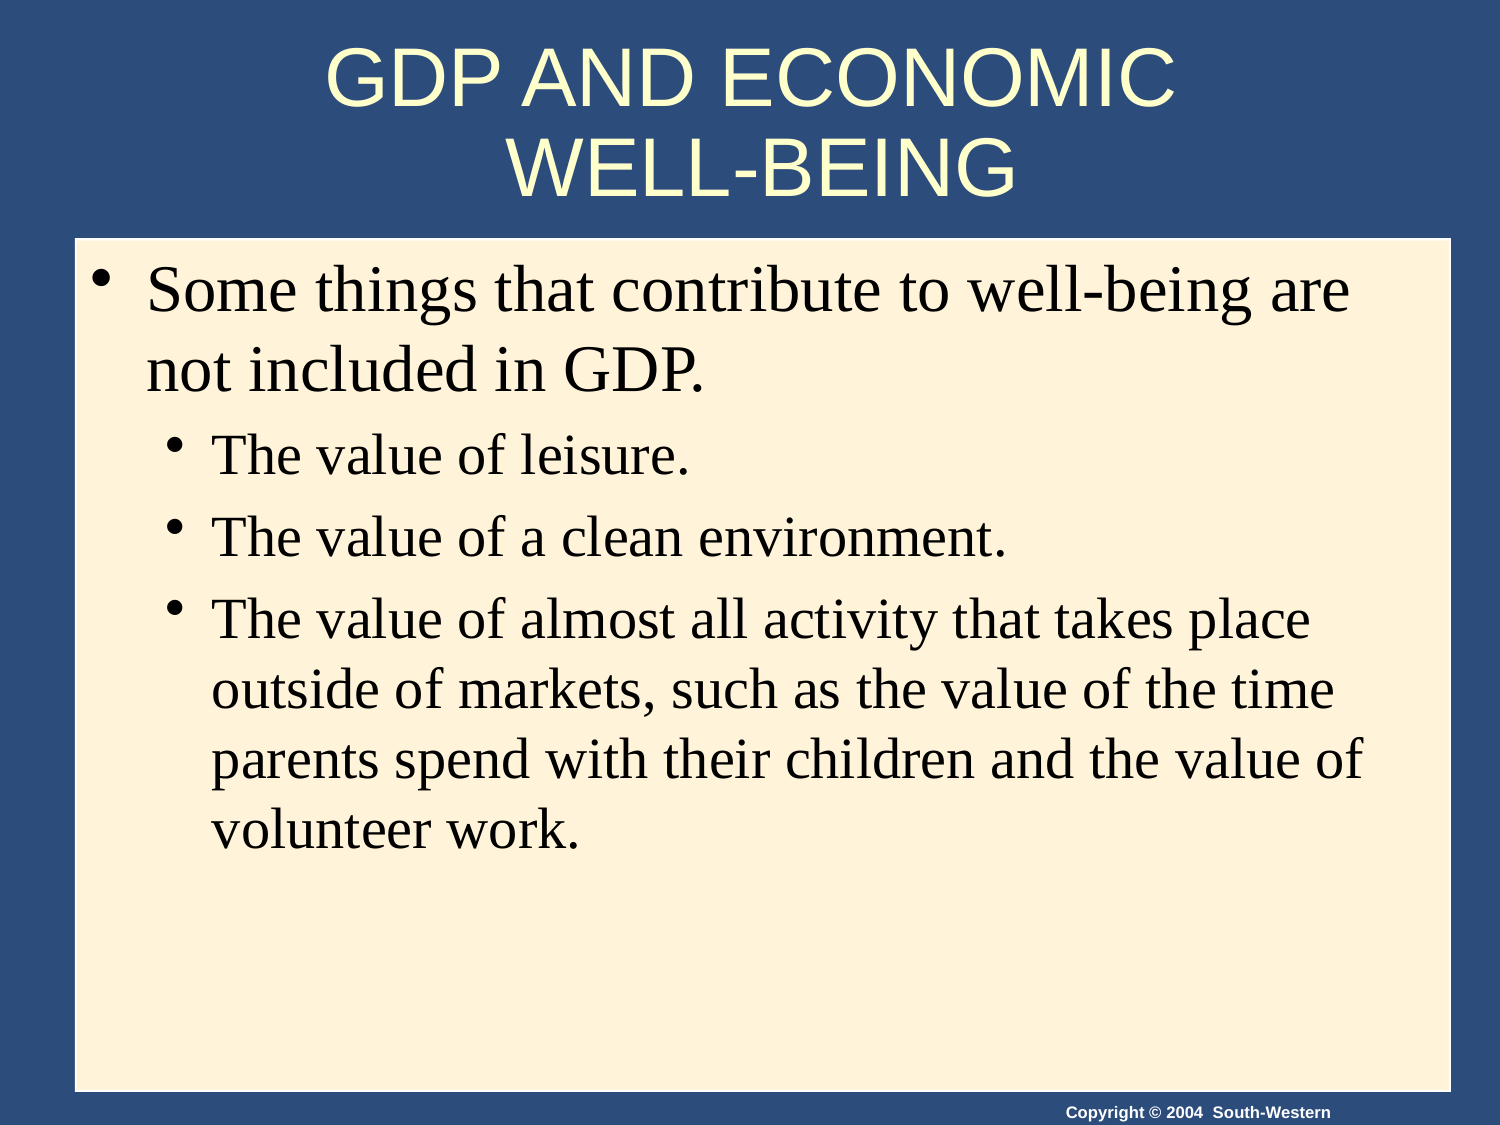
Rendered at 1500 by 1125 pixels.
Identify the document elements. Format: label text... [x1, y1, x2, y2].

list Some things that contribute to well-being are not included in GDP. The value of leisure. The value of a clean environment. The value of almost all activity that takes place outside of markets, such as the value of the time parents spend with their children and the value of volunteer work. [75, 237, 1450, 1090]
picture [74, 238, 1451, 1092]
title GDP AND ECONOMIC WELL-BEING [75, 24, 1450, 225]
